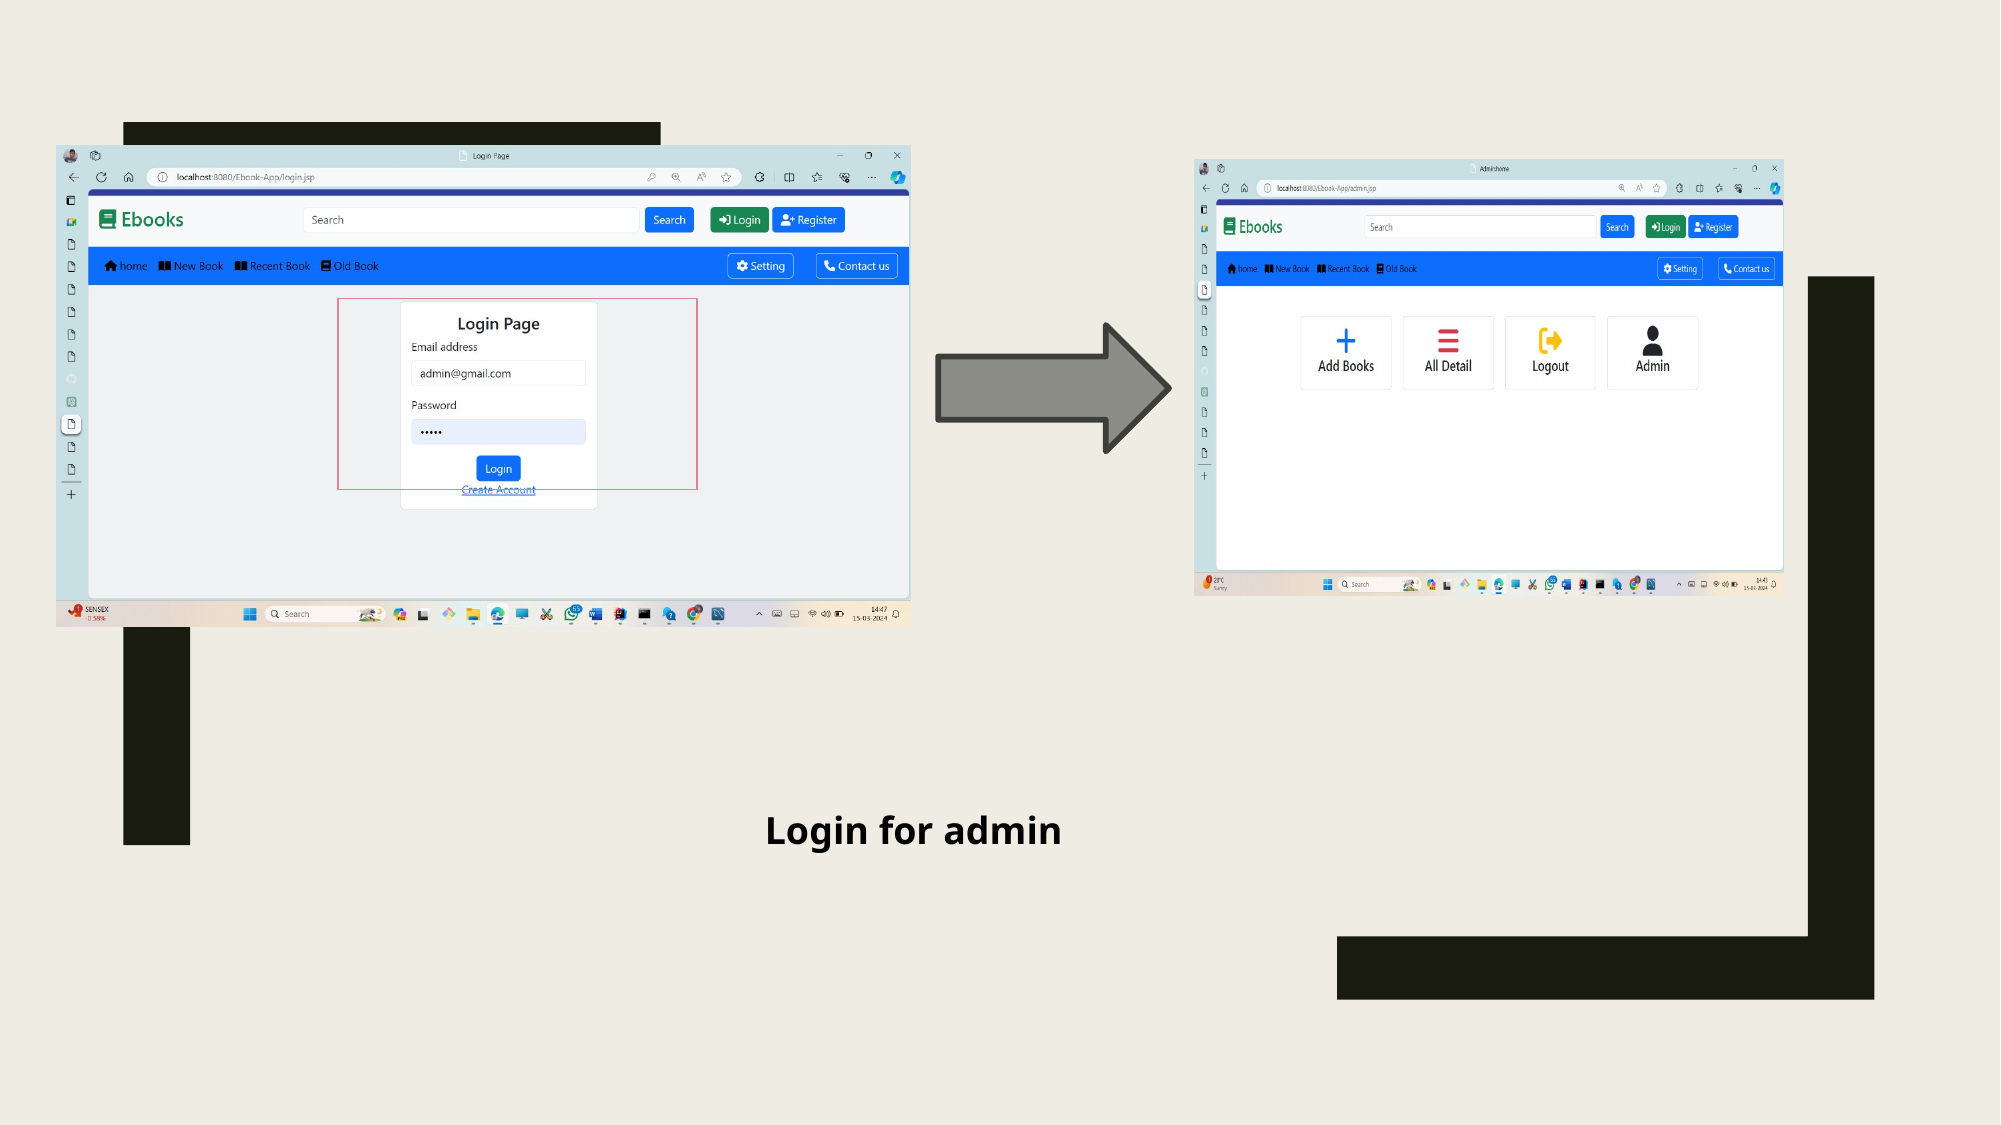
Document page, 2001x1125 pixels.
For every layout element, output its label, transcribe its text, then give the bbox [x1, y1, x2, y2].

picture [56, 145, 911, 627]
text_box Login for admin [749, 799, 1315, 860]
picture [1194, 159, 1784, 596]
text_box [935, 322, 1172, 455]
